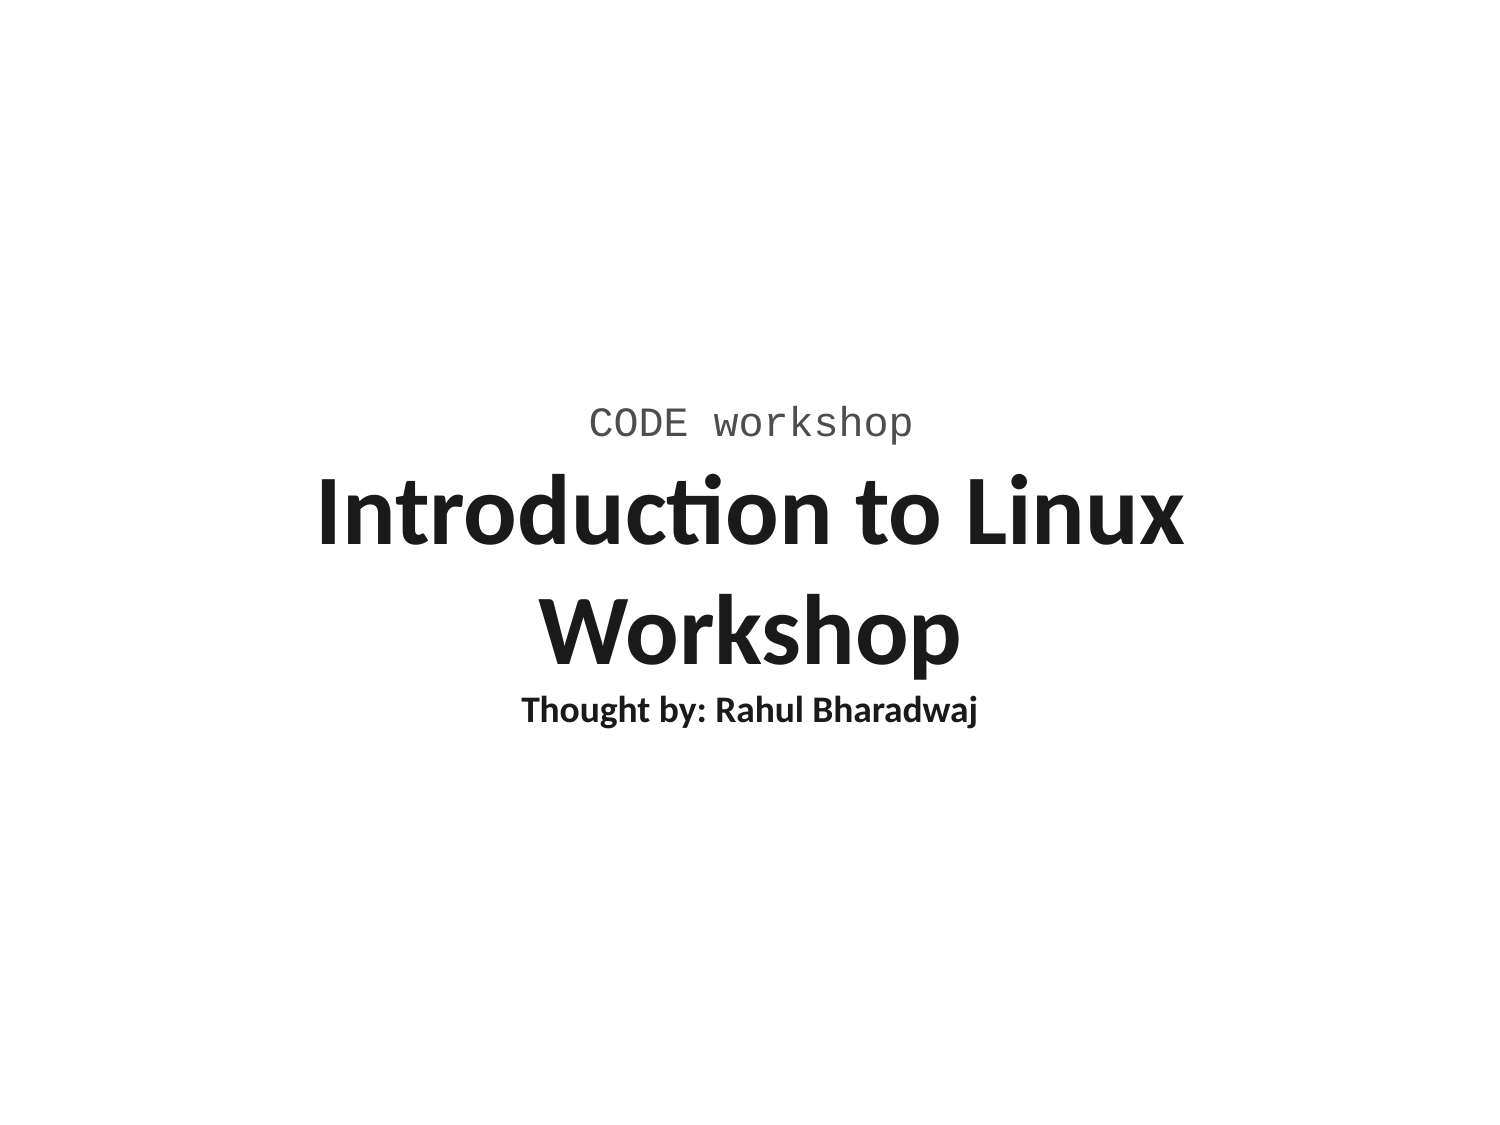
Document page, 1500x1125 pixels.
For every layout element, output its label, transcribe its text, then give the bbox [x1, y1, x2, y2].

title CODE workshop Introduction to Linux Workshop Thought by: Rahul Bharadwaj [159, 94, 1341, 730]
